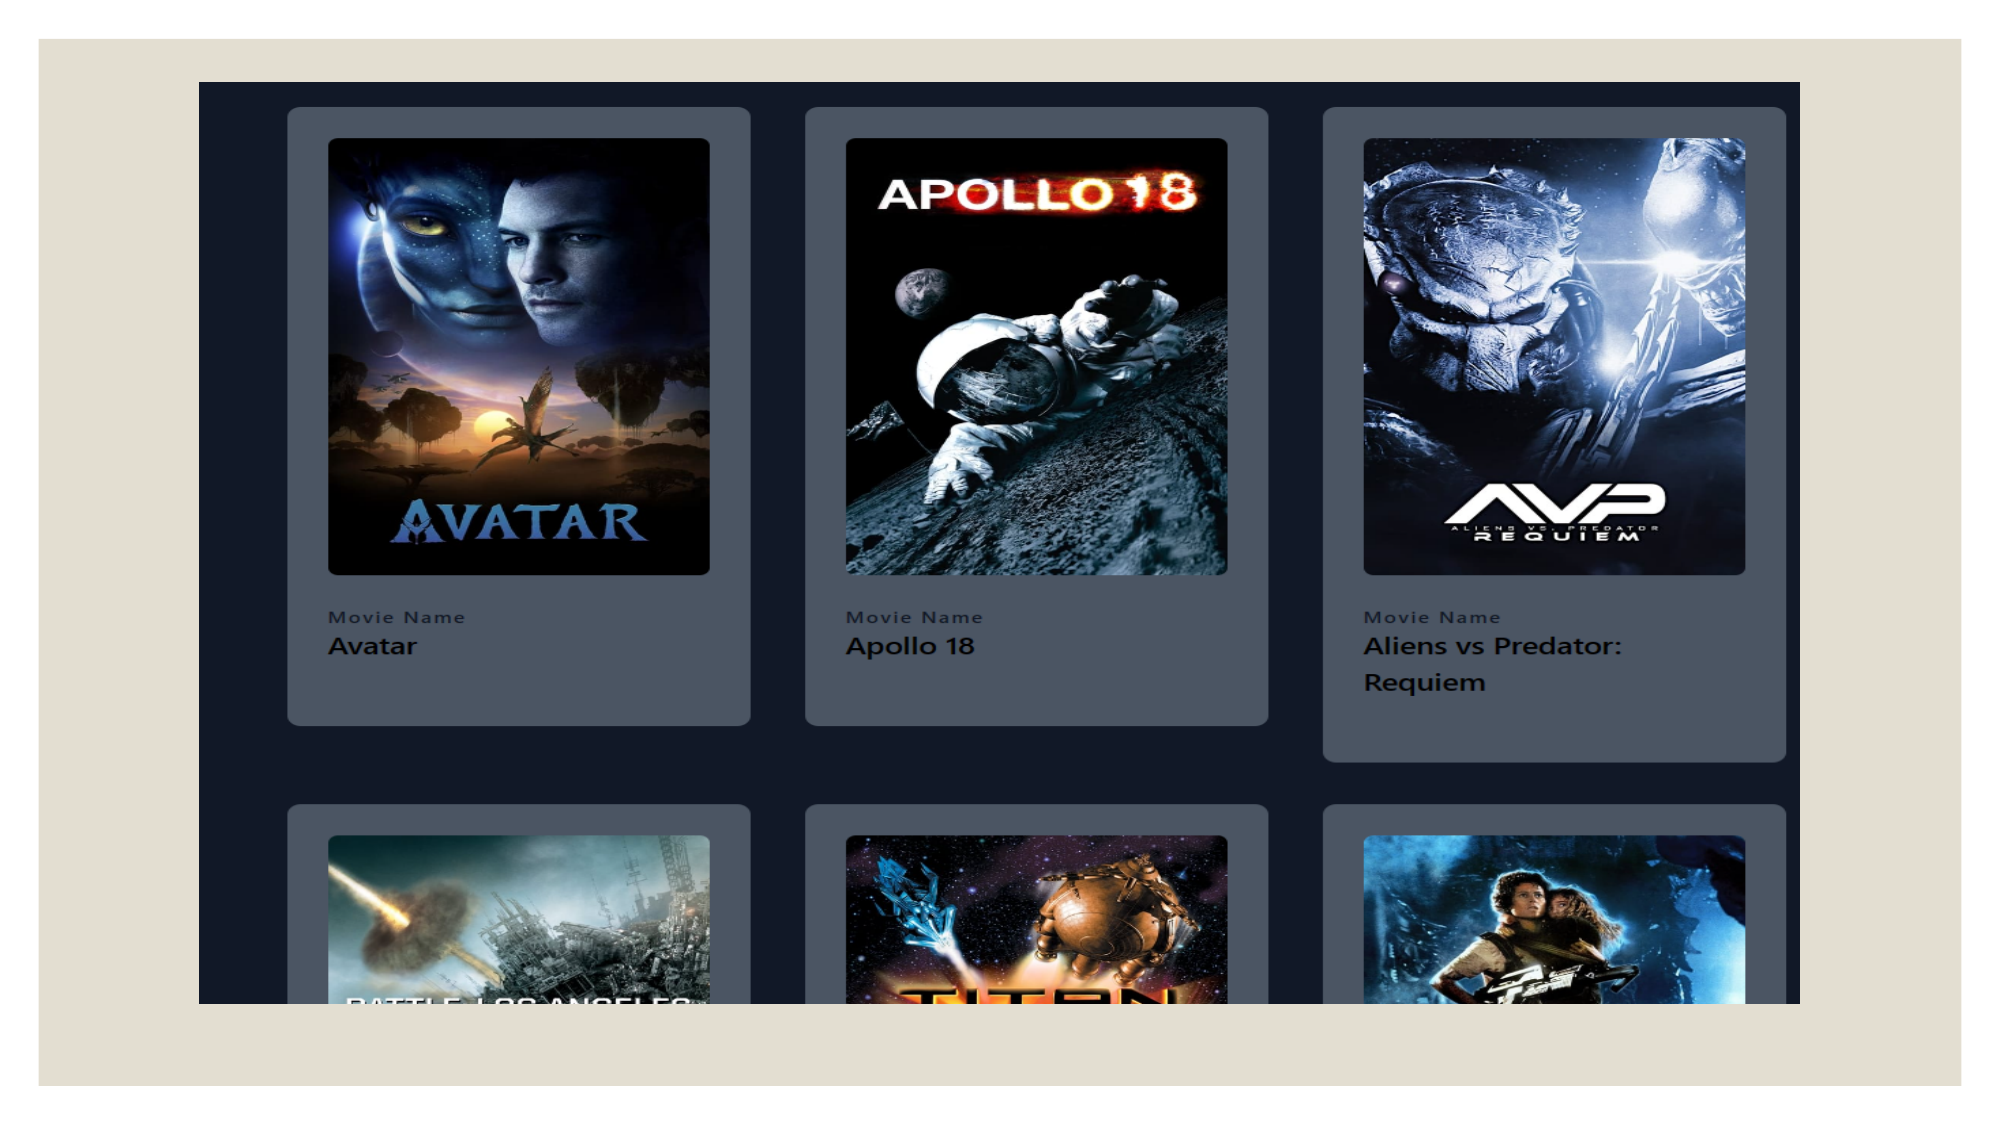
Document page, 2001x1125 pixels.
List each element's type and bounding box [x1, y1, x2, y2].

picture [199, 82, 1800, 1004]
